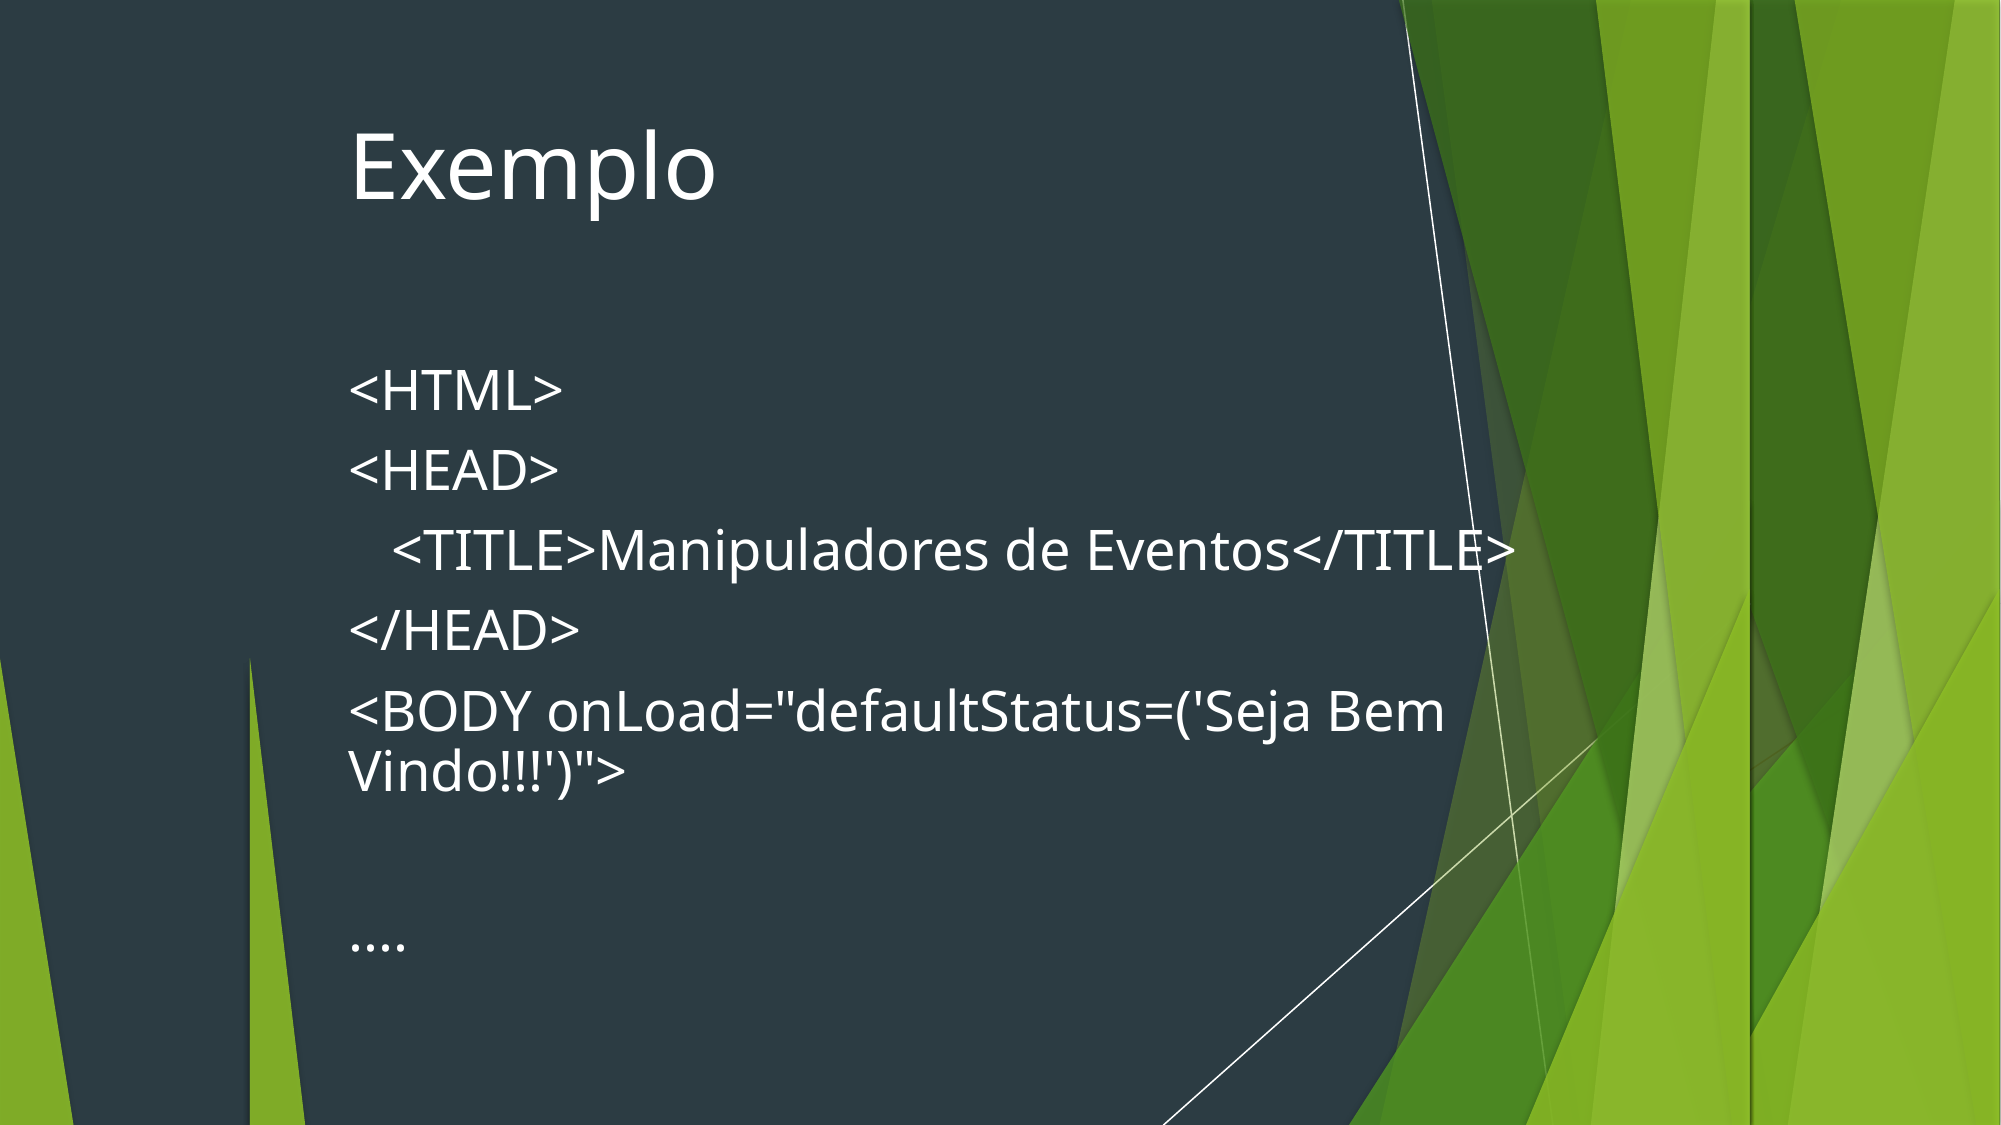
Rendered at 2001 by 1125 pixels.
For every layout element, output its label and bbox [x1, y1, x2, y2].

text_box [249, 0, 1751, 1125]
